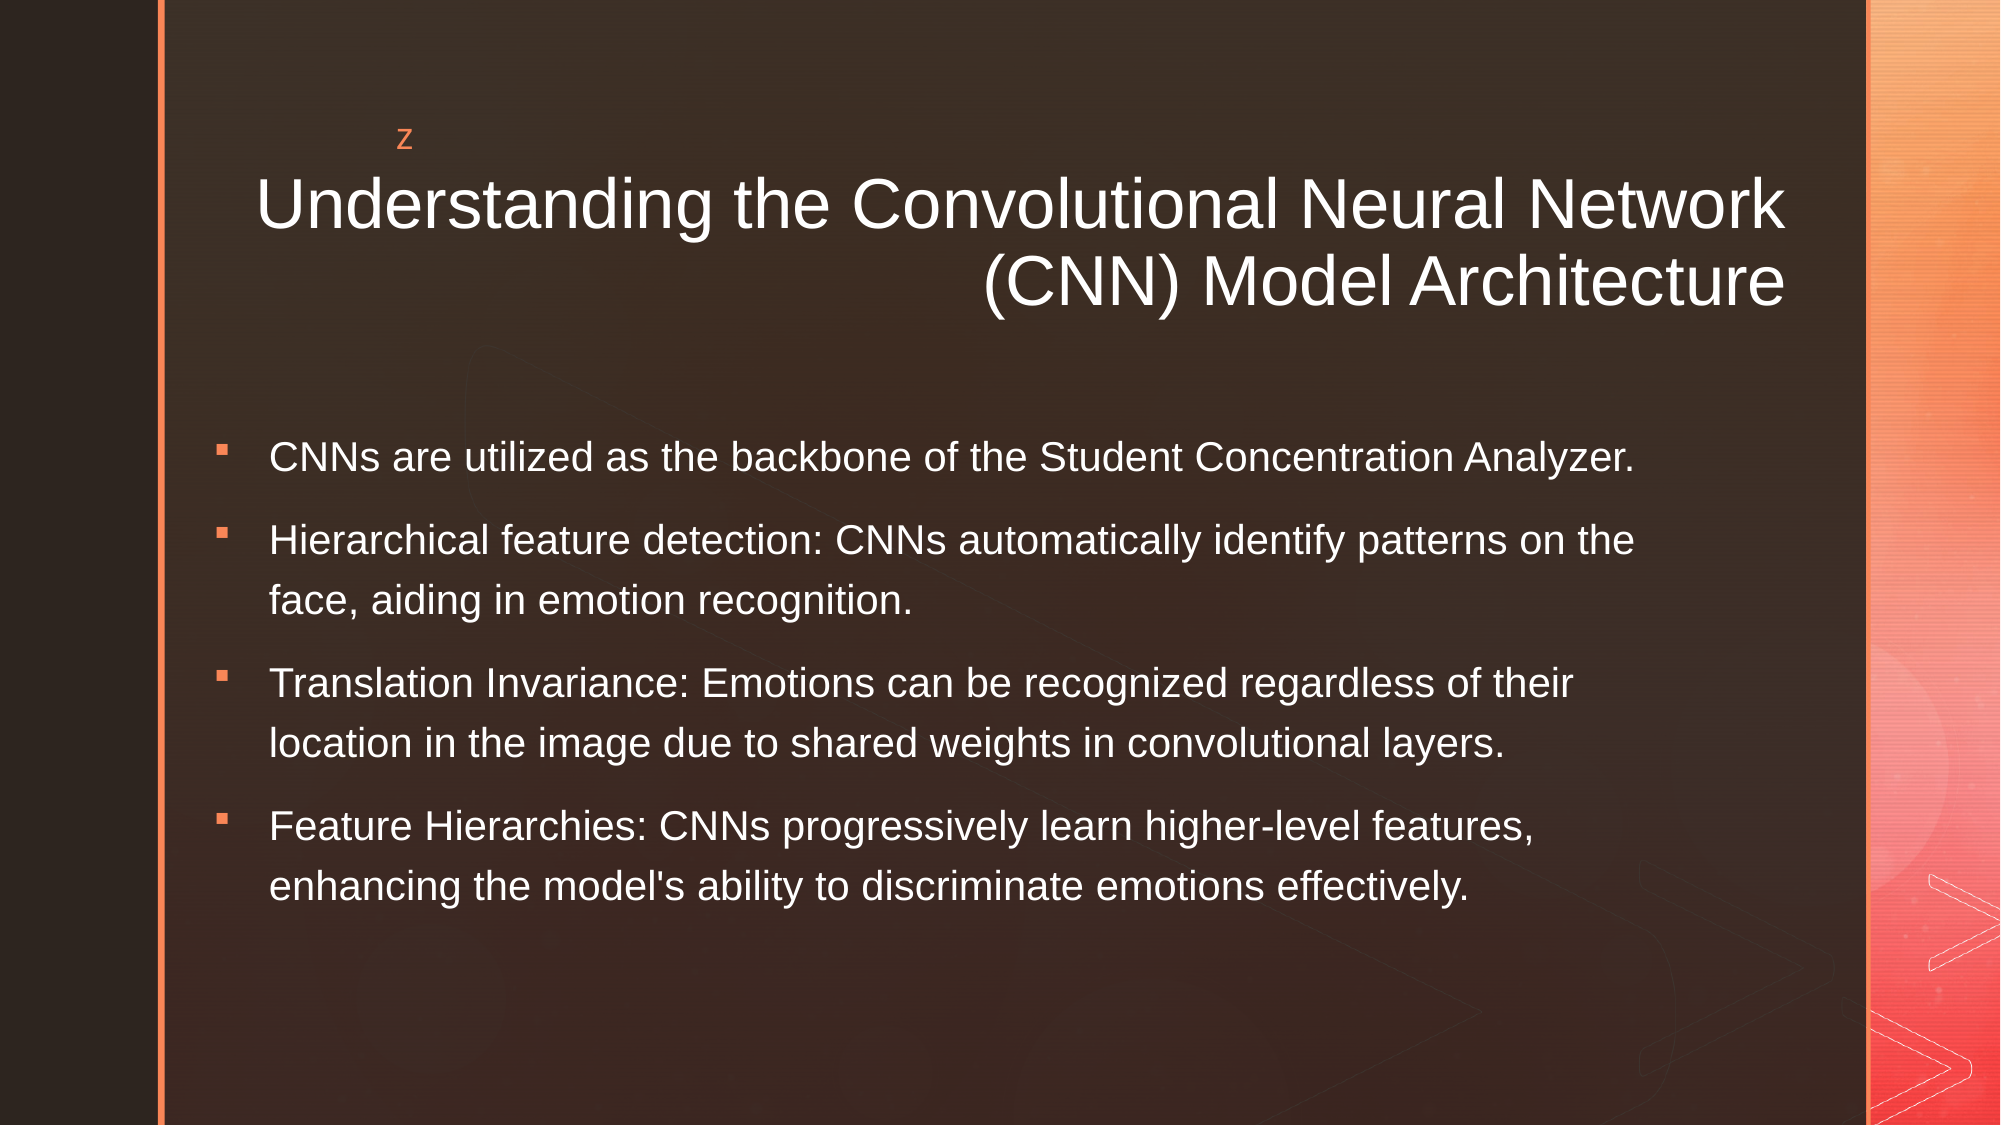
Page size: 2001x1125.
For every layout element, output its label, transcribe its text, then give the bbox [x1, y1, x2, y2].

picture [1871, 0, 2001, 1125]
list CNNs are utilized as the backbone of the Student Concentration Analyzer. Hierarchical feature detection: CNNs automatically identify patterns on the face, aiding in emotion recognition. Translation Invariance: Emotions can be recognized regardless of their location in the image due to shared weights in convolutional layers. Feature Hierarchies: CNNs progressively learn higher-level features, enhancing the model's ability to discriminate emotions effectively. [197, 336, 1734, 993]
title Understanding the Convolutional Neural Network (CNN) Model Architecture [189, 159, 1803, 337]
